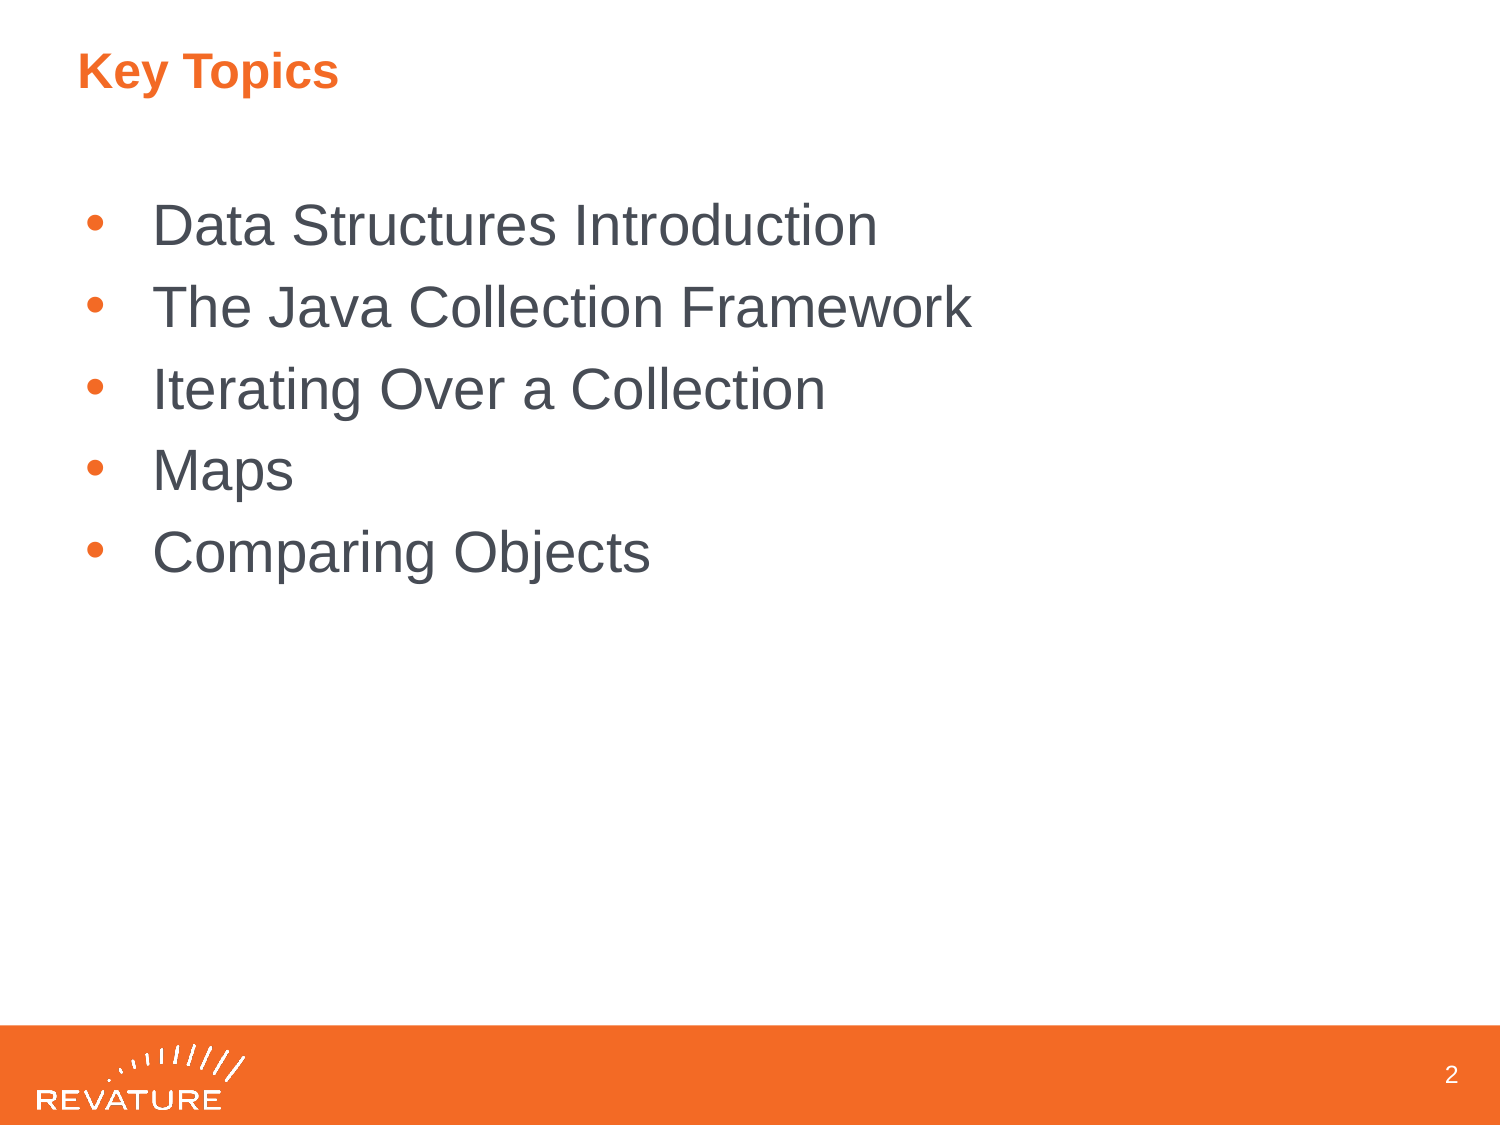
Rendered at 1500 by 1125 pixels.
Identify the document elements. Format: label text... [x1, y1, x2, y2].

slide_number 1 [1332, 1043, 1474, 1104]
list Data Structures Introduction The Java Collection Framework Iterating Over a Collection Maps Comparing Objects [62, 179, 1438, 986]
picture [37, 1044, 245, 1110]
title Key Topics [62, 0, 1438, 138]
